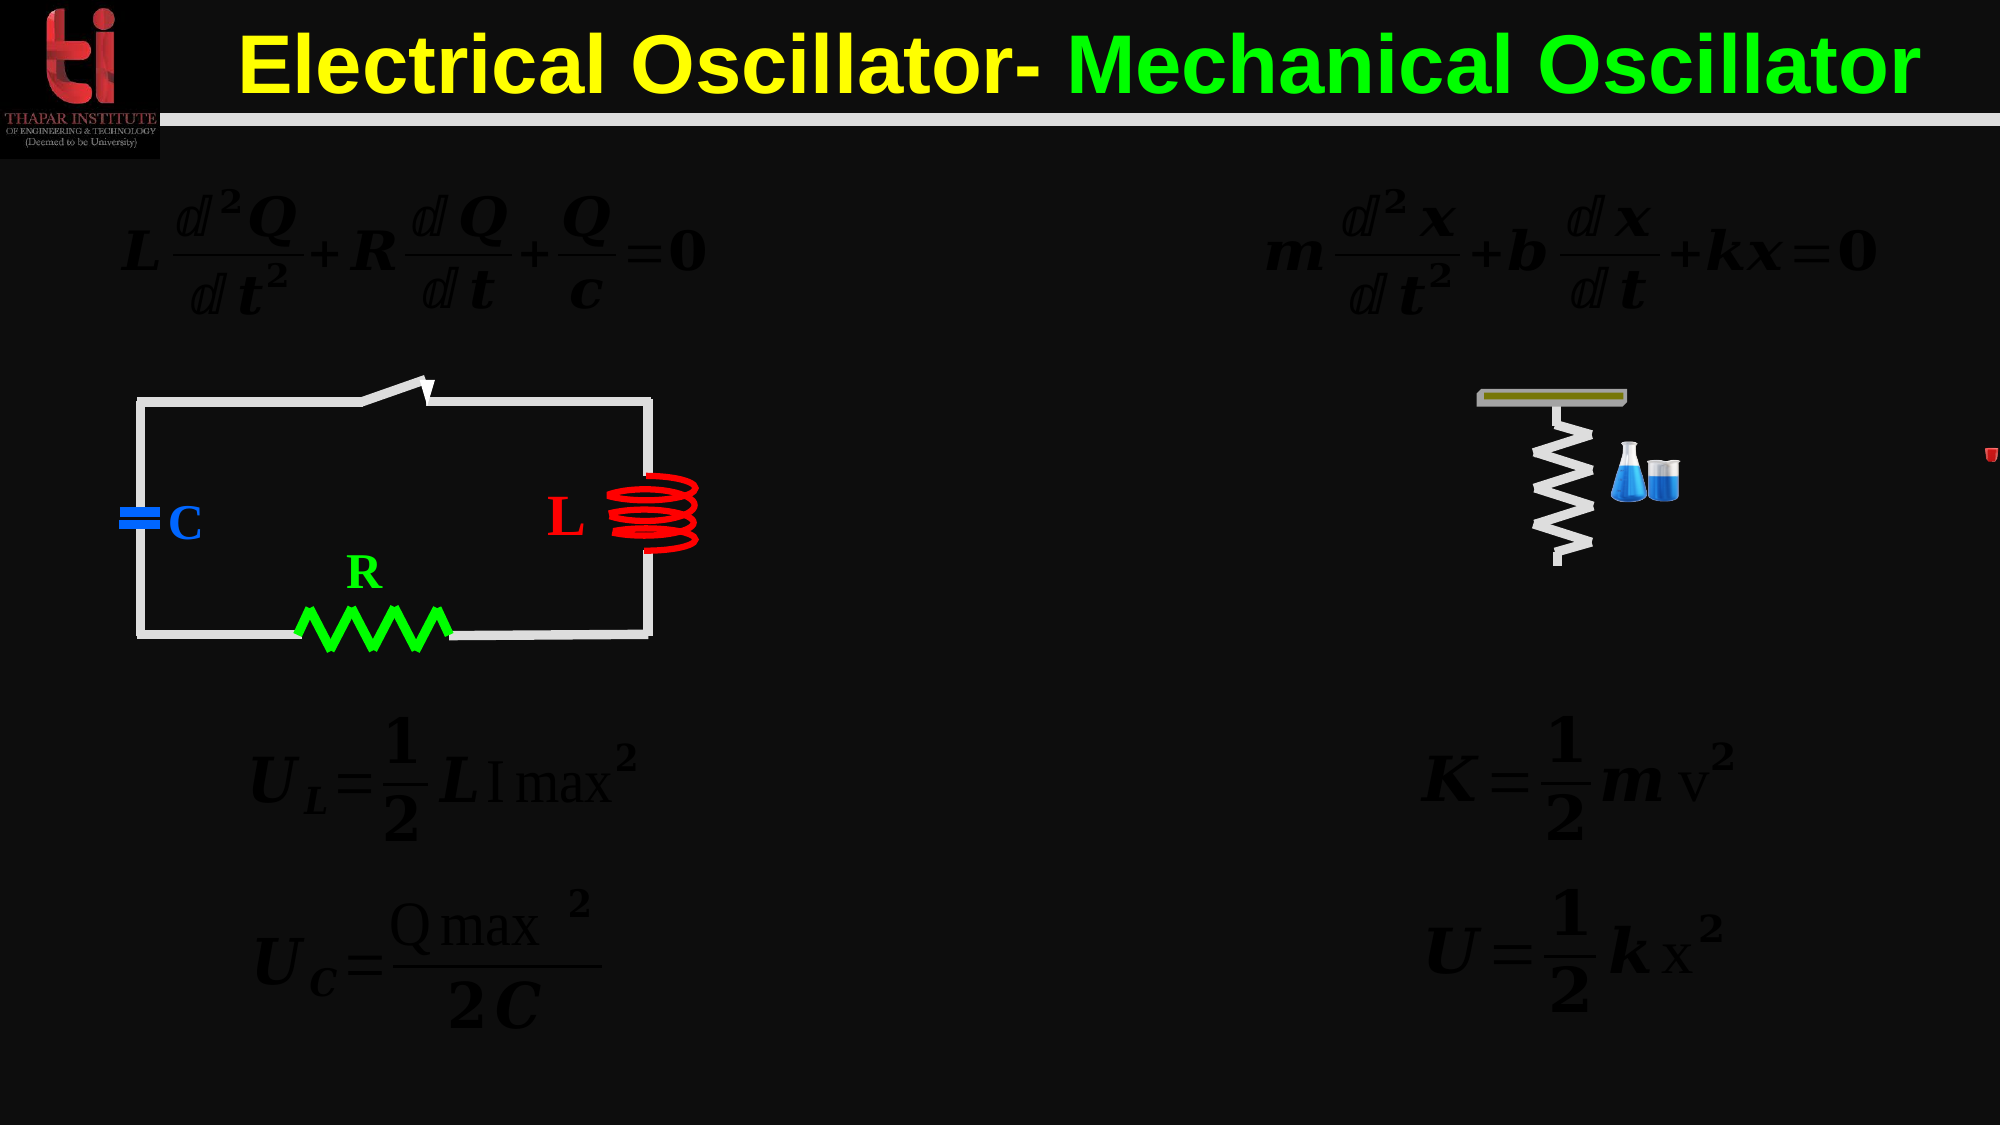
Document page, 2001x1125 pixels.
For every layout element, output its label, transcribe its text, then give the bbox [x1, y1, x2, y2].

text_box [1377, 390, 1626, 639]
picture [1983, 446, 2000, 462]
picture [1626, 438, 1690, 504]
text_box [119, 379, 696, 651]
text_box Electrical Oscillator- Mechanical Oscillator [160, 2, 2000, 113]
picture [0, 0, 160, 159]
